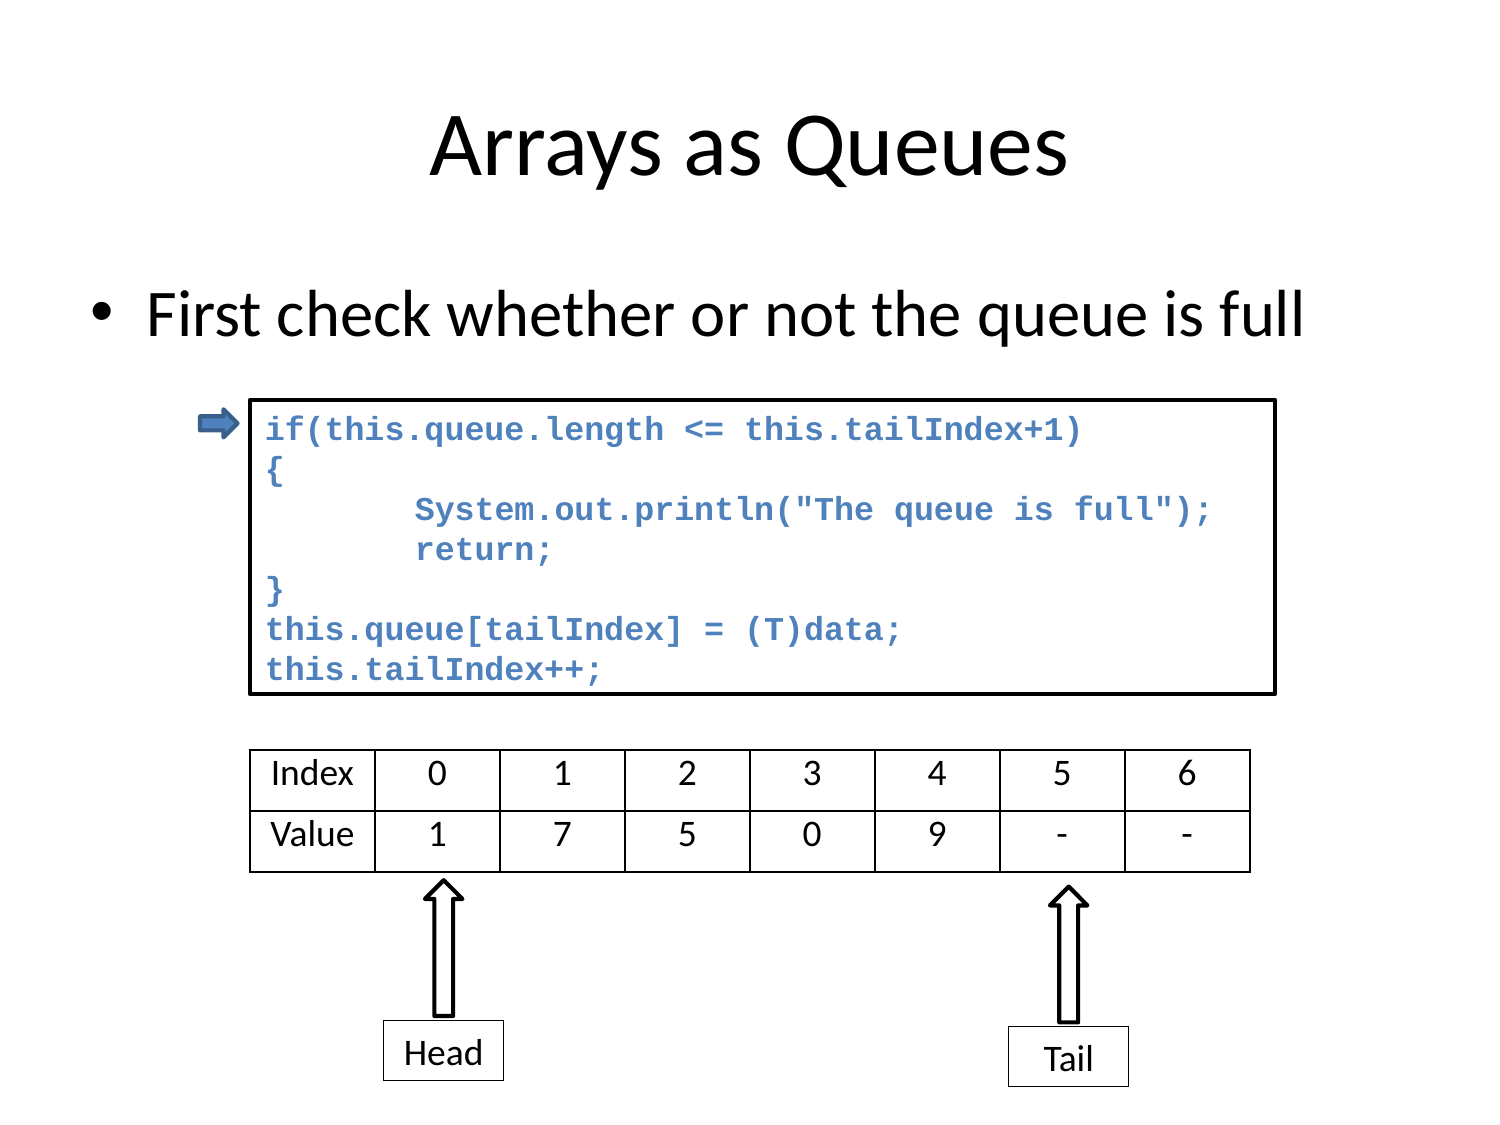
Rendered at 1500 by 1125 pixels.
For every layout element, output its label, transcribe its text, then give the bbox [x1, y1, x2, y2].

table_cell - [1001, 812, 1124, 871]
table_header 6 [1126, 751, 1249, 810]
text_box Tail [1008, 1026, 1129, 1087]
table_cell 7 [501, 812, 624, 871]
table_cell Value [251, 812, 374, 871]
text_box Head [383, 1020, 504, 1081]
list First check whether or not the queue is full [75, 262, 1425, 1005]
table_header 5 [1001, 751, 1124, 810]
table_cell 9 [876, 812, 999, 871]
table_header 2 [626, 751, 749, 810]
text_box if(this.queue.length <= this.tailIndex+1) { System.out.println("The queue is full"); return; } this.queue[tailIndex] = (T)data; this.tailIndex++; [248, 398, 1277, 696]
text_box [423, 878, 465, 1019]
text_box [1048, 884, 1090, 1025]
table_header 0 [376, 751, 499, 810]
table_cell - [1126, 812, 1249, 871]
table_header 1 [501, 751, 624, 810]
table_header 4 [876, 751, 999, 810]
table_header Index [251, 751, 374, 810]
table_cell 1 [376, 812, 499, 871]
table_cell 0 [751, 812, 874, 871]
table_cell 5 [626, 812, 749, 871]
table_header 3 [751, 751, 874, 810]
text_box [197, 407, 240, 440]
title Arrays as Queues [75, 45, 1425, 233]
